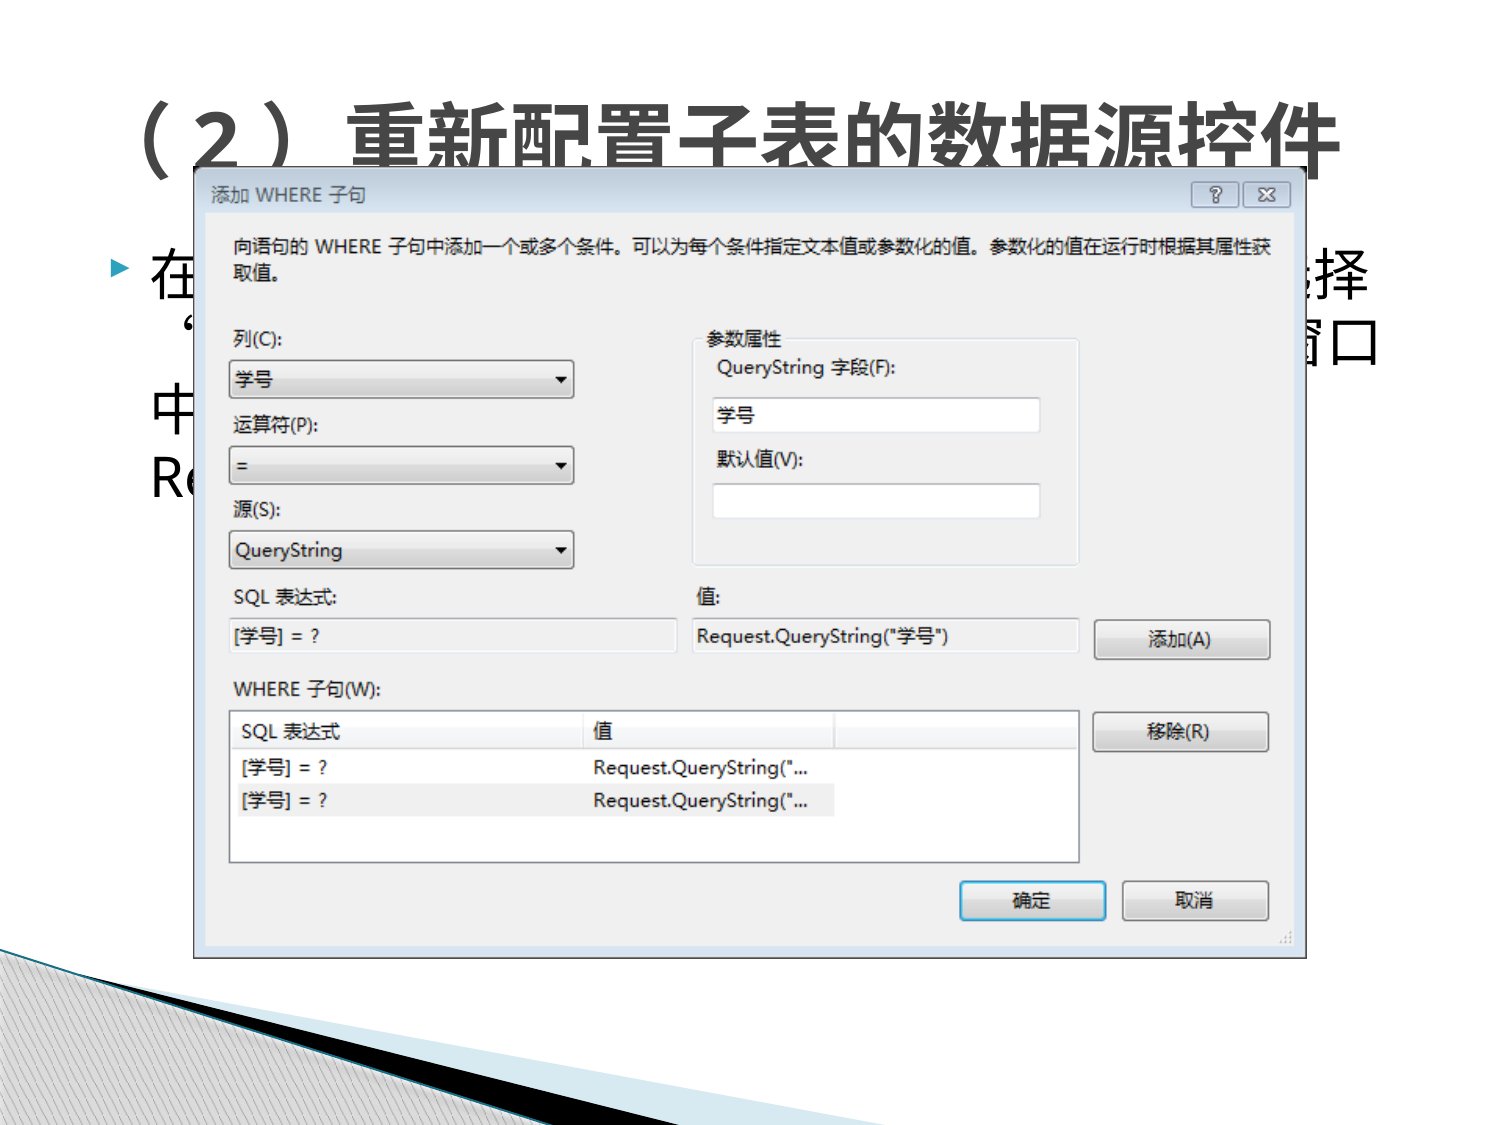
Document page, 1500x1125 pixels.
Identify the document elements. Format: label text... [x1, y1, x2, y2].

title （2）重新配置子表的数据源控件 [75, 45, 1425, 233]
picture [193, 166, 1307, 959]
list 在子表的GridView中重新配置数据源控件，选择“Where”后的设置如图所示：在“源”的小窗口中采用“QueryString”项，表明子表将通过Request.QueryString获得从父表传来的参数。 [75, 231, 1436, 1125]
